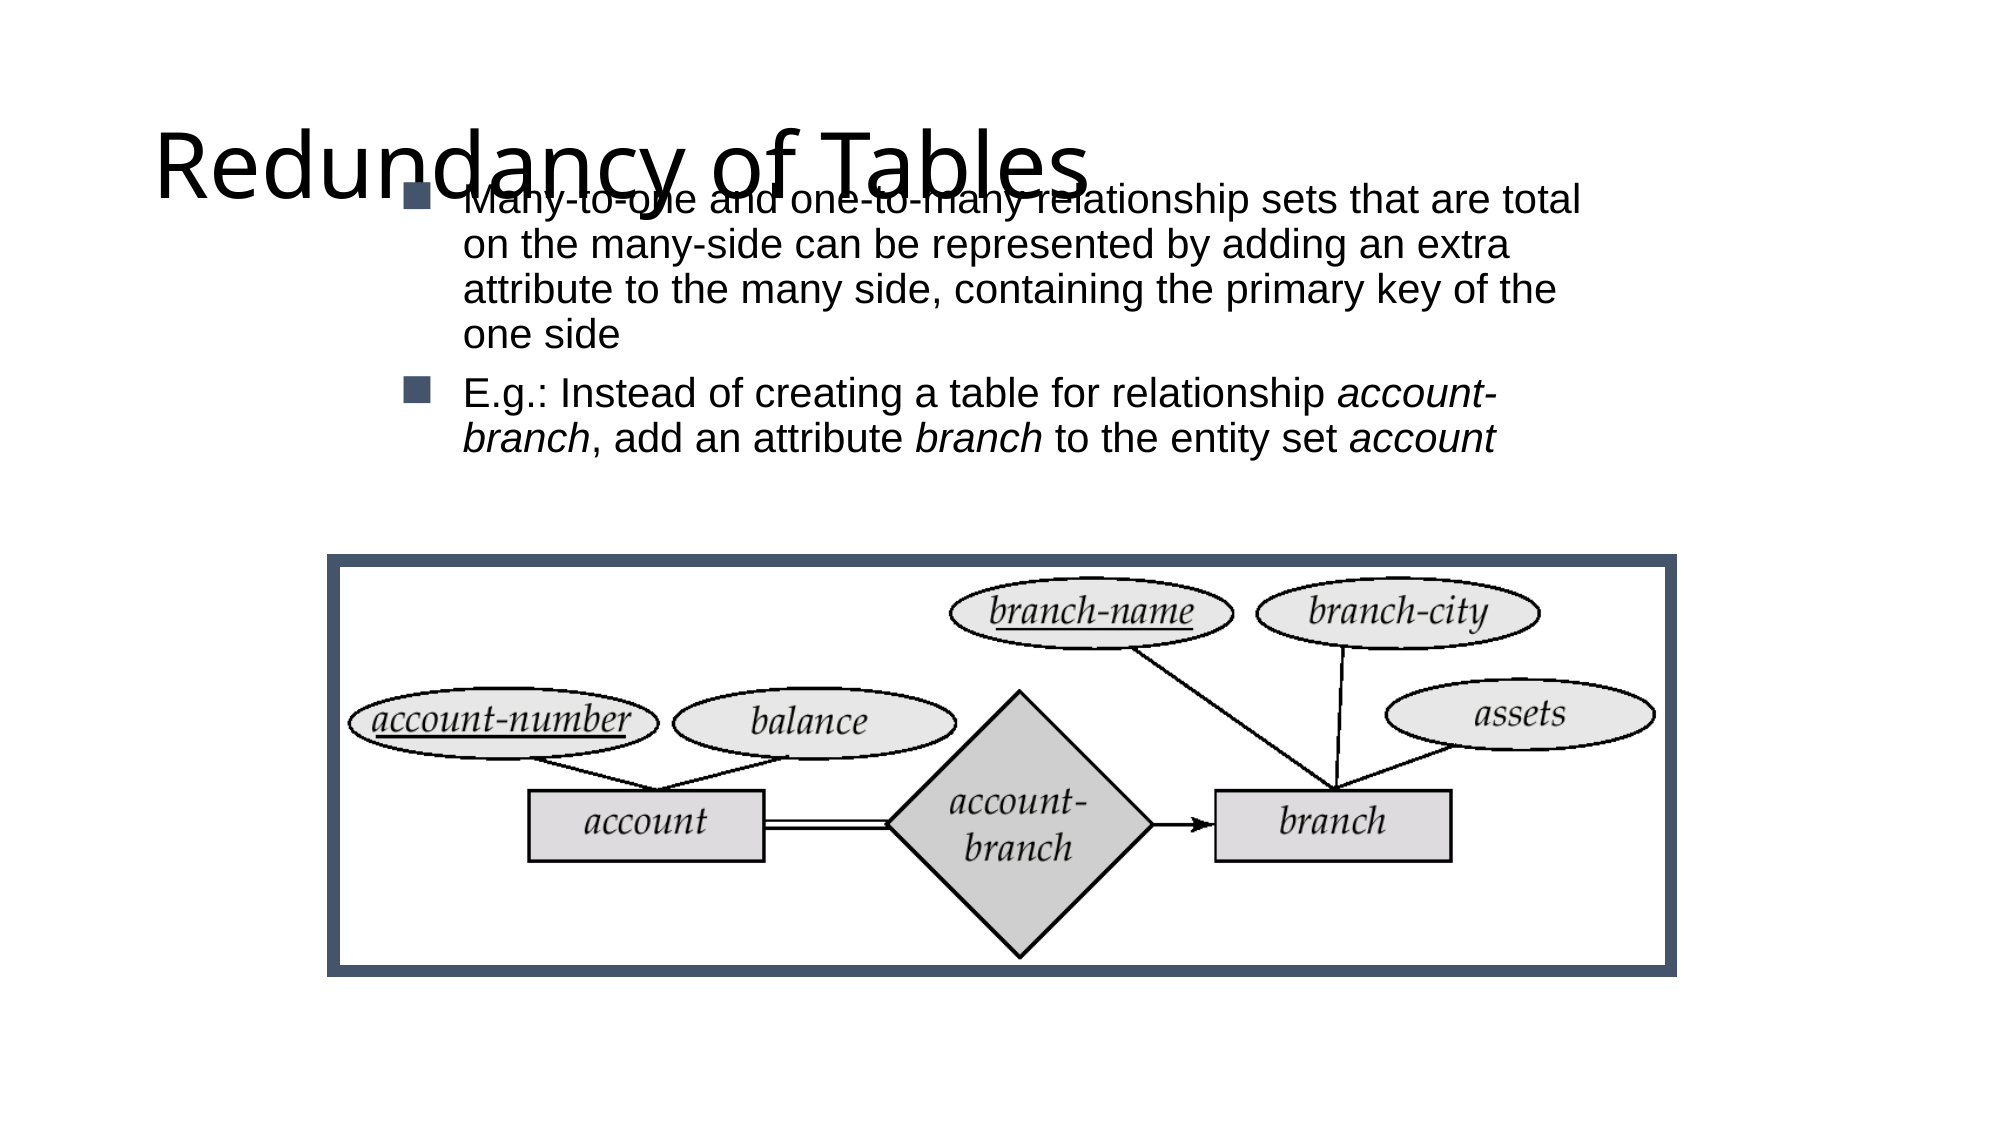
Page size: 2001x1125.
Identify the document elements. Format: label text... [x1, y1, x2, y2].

picture [339, 566, 1665, 965]
text_box Many-to-one and one-to-many relationship sets that are total on the many-side can be represented by adding an extra attribute to the many side, containing the primary key of the one side E.g.: Instead of creating a table for relationship account-branch, add an attribute branch to the entity set account [391, 170, 1627, 519]
title Redundancy of Tables [137, 59, 1863, 278]
